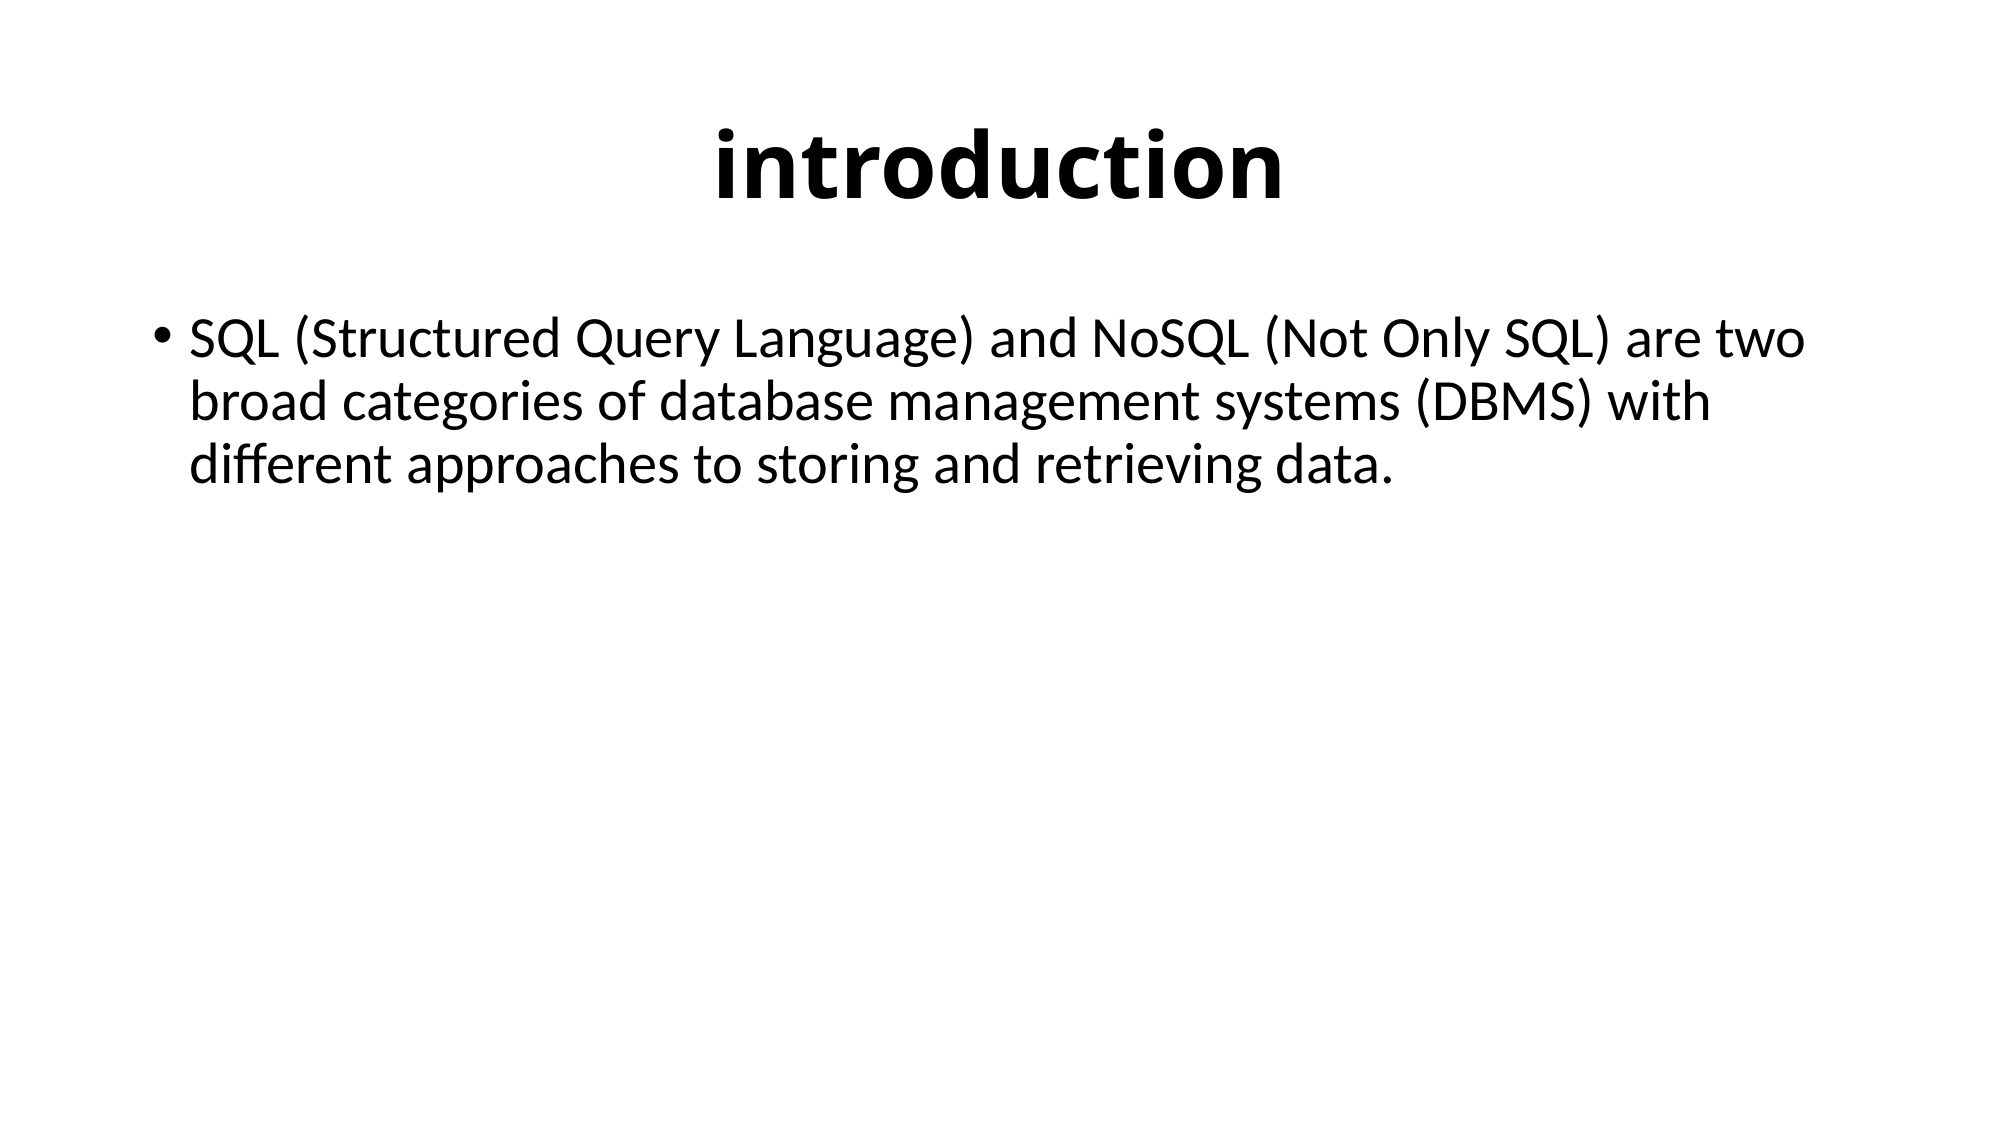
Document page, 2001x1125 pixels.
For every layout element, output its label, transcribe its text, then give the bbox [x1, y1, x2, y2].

list SQL (Structured Query Language) and NoSQL (Not Only SQL) are two broad categories of database management systems (DBMS) with different approaches to storing and retrieving data. [137, 299, 1863, 1014]
title introduction [137, 59, 1863, 278]
